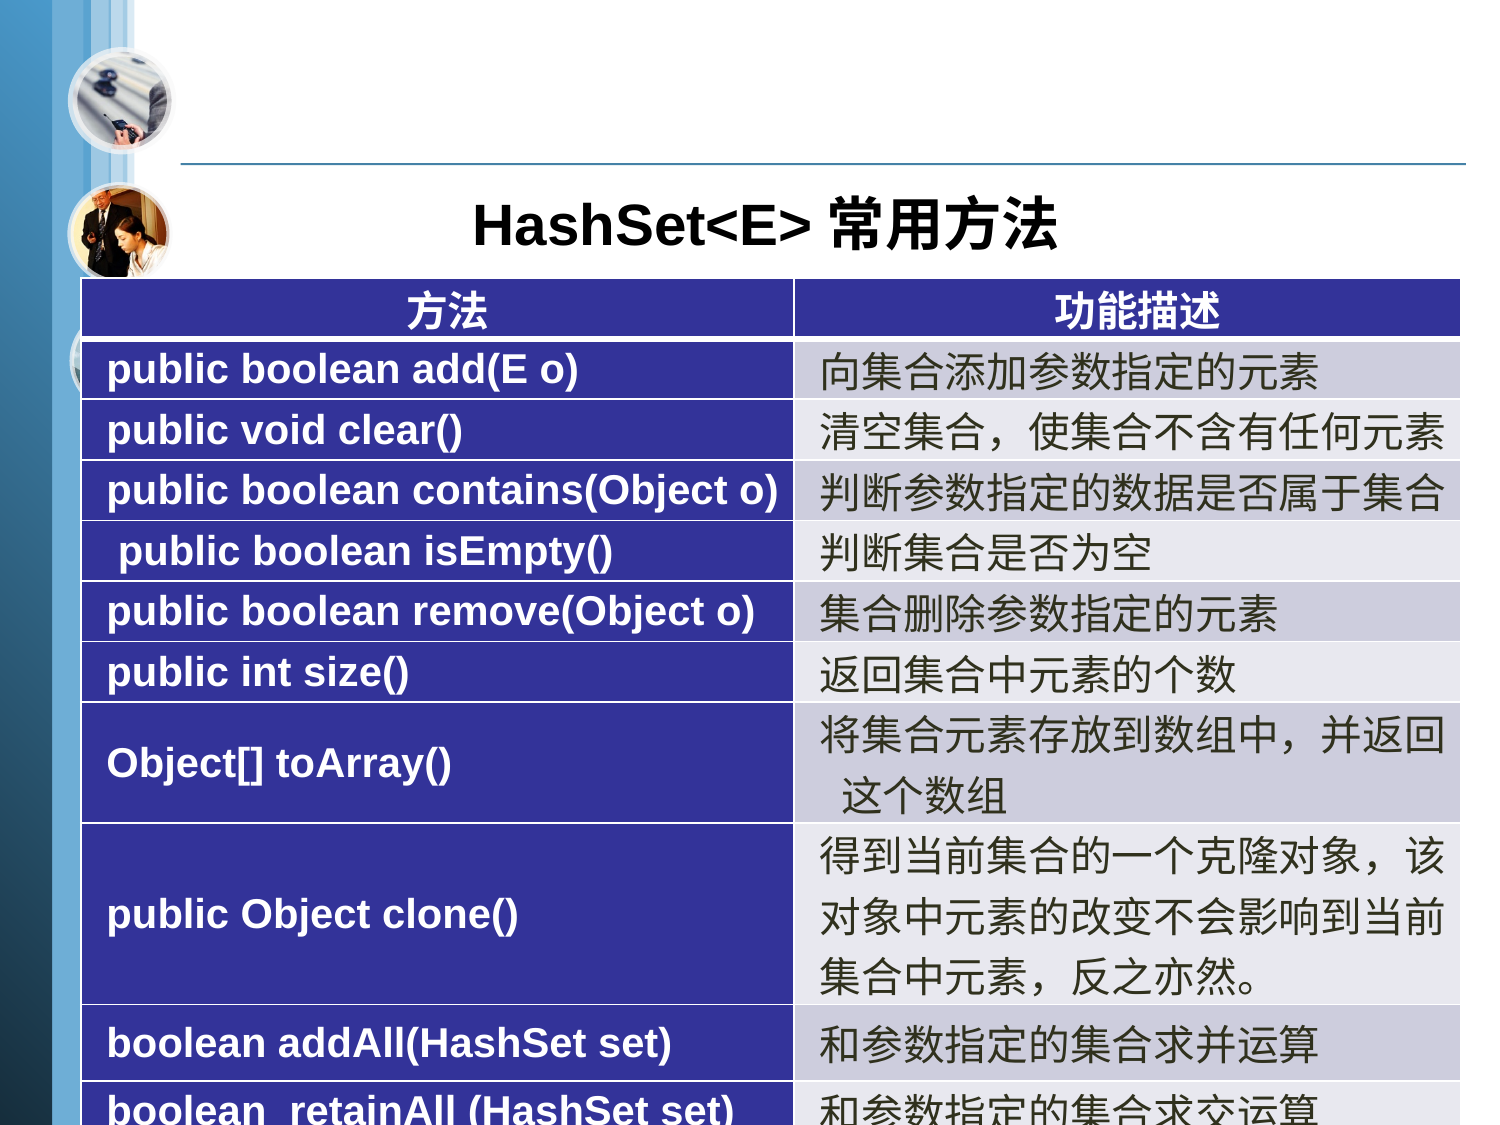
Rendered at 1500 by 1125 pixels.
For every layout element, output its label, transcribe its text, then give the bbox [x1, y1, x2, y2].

table_cell 得到当前集合的一个克隆对象，该 对象中元素的改变不会影响到当前 集合中元素，反之亦然。 [795, 824, 1460, 1004]
picture [74, 189, 166, 277]
text_box HashSet<E>常用方法 [458, 180, 1075, 265]
table_cell 和参数指定的集合求并运算 [795, 1005, 1460, 1080]
table_cell public int size() [82, 642, 793, 701]
table_cell 和参数指定的集合求交运算 [795, 1082, 1460, 1125]
table_cell public boolean isEmpty() [82, 521, 793, 580]
table_cell Object[] toArray() [82, 703, 793, 822]
table_cell public boolean contains(Object o) [82, 461, 793, 520]
table_cell public void clear() [82, 400, 793, 459]
table_cell boolean addAll(HashSet set) [82, 1005, 793, 1080]
table_cell public Object clone() [82, 824, 793, 1004]
table_cell 将集合元素存放到数组中，并返回 这个数组 [795, 703, 1460, 822]
table_cell 清空集合，使集合不含有任何元素 [795, 400, 1460, 459]
table_header 方法 [82, 279, 793, 336]
picture [78, 57, 166, 144]
picture [75, 340, 80, 381]
table_cell 向集合添加参数指定的元素 [795, 342, 1460, 398]
table_cell 判断集合是否为空 [795, 521, 1460, 580]
table_cell public boolean remove(Object o) [82, 582, 793, 641]
table_header 功能描述 [795, 279, 1460, 336]
table_cell 判断参数指定的数据是否属于集合 [795, 461, 1460, 520]
table_cell public boolean add(E o) [82, 342, 793, 398]
table_cell 返回集合中元素的个数 [795, 642, 1460, 701]
table_cell 集合删除参数指定的元素 [795, 582, 1460, 641]
table_cell boolean retainAll (HashSet set) [82, 1082, 793, 1125]
